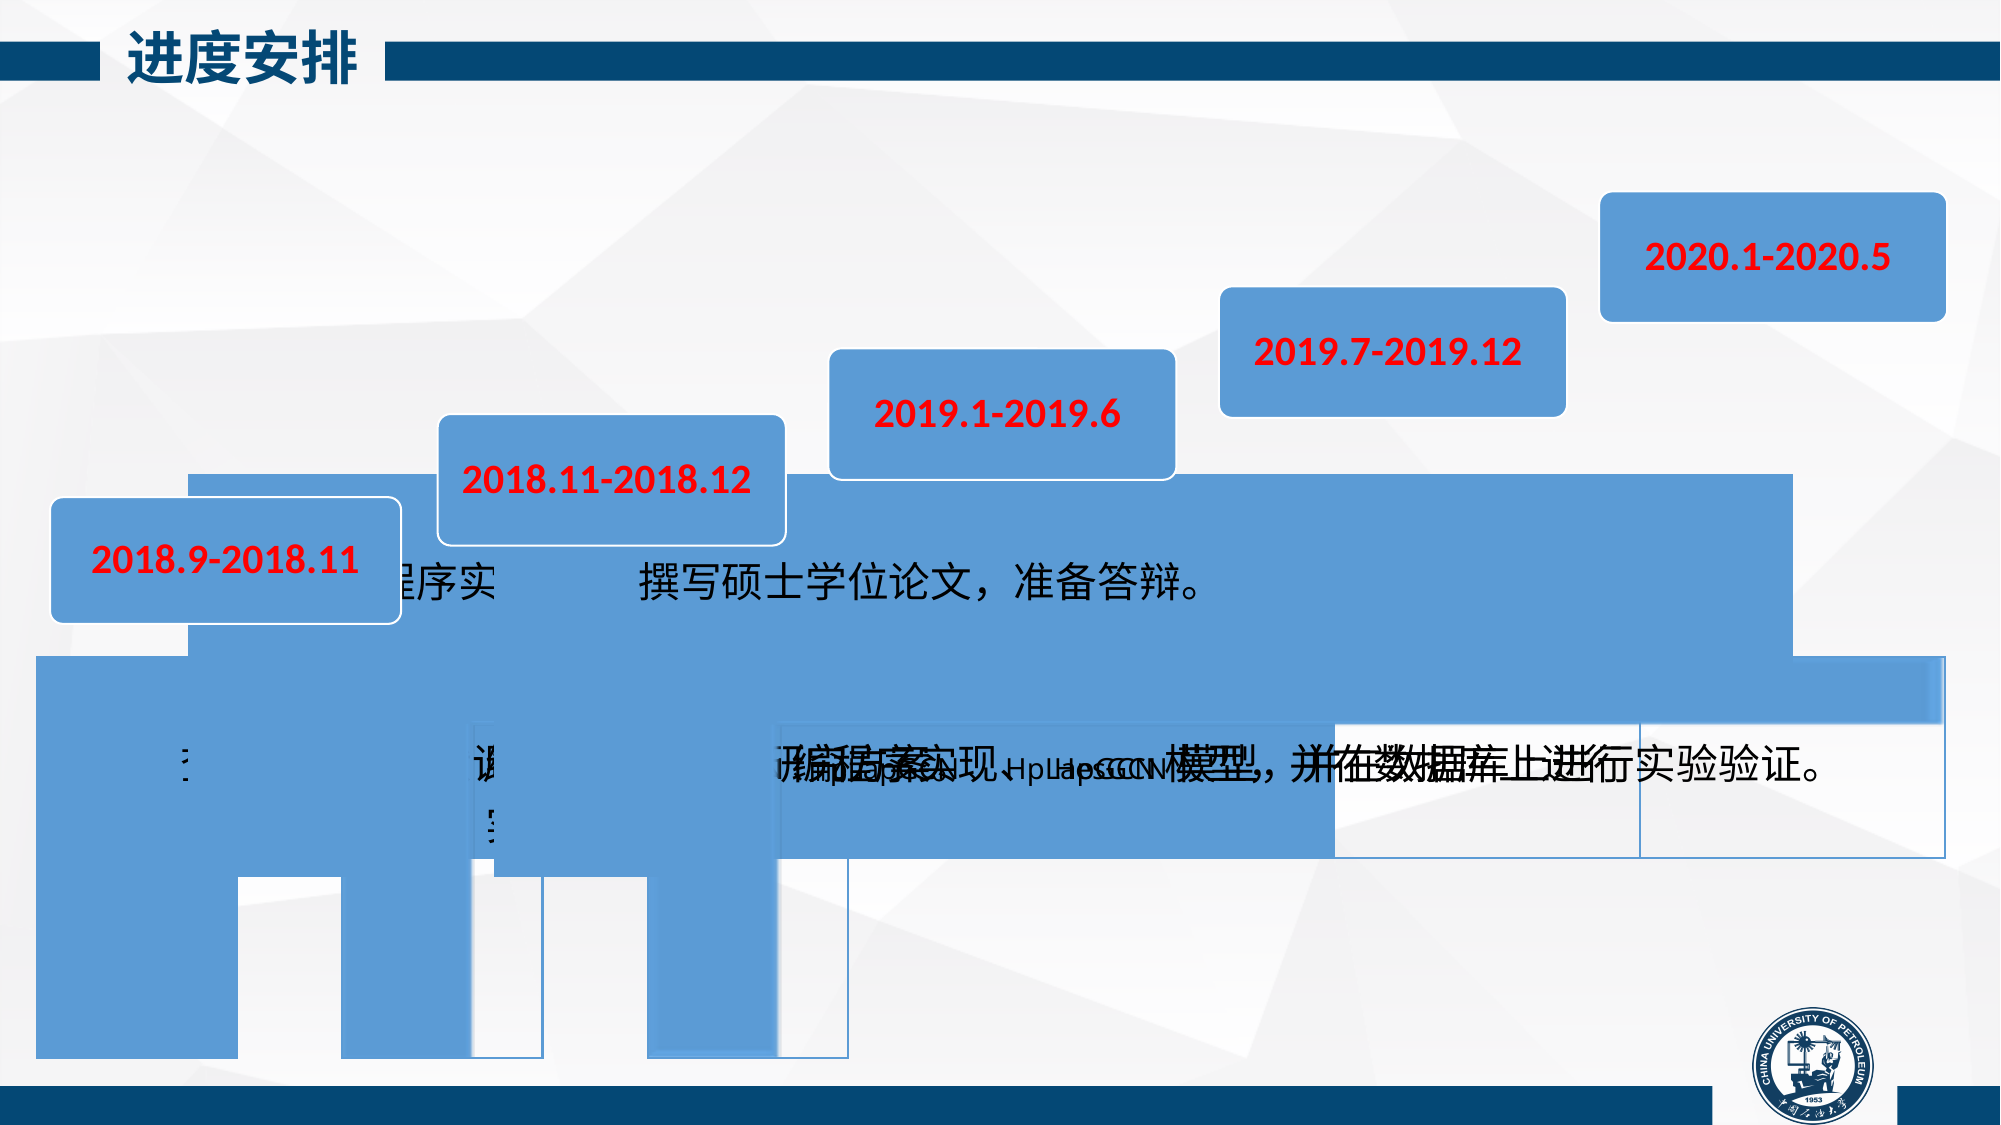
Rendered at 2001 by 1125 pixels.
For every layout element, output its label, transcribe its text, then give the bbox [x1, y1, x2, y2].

text_box 进度安排 [0, 13, 513, 99]
text_box [1949, 280, 2000, 289]
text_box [36, 127, 1948, 1087]
text_box [0, 1085, 1713, 1125]
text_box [437, 414, 786, 546]
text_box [49, 497, 402, 624]
text_box [1896, 1085, 2000, 1125]
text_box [1599, 191, 1948, 323]
picture [0, 0, 2001, 1125]
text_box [1218, 286, 1568, 418]
text_box [513, 41, 2000, 82]
picture [1713, 1087, 1896, 1125]
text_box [828, 348, 1177, 480]
